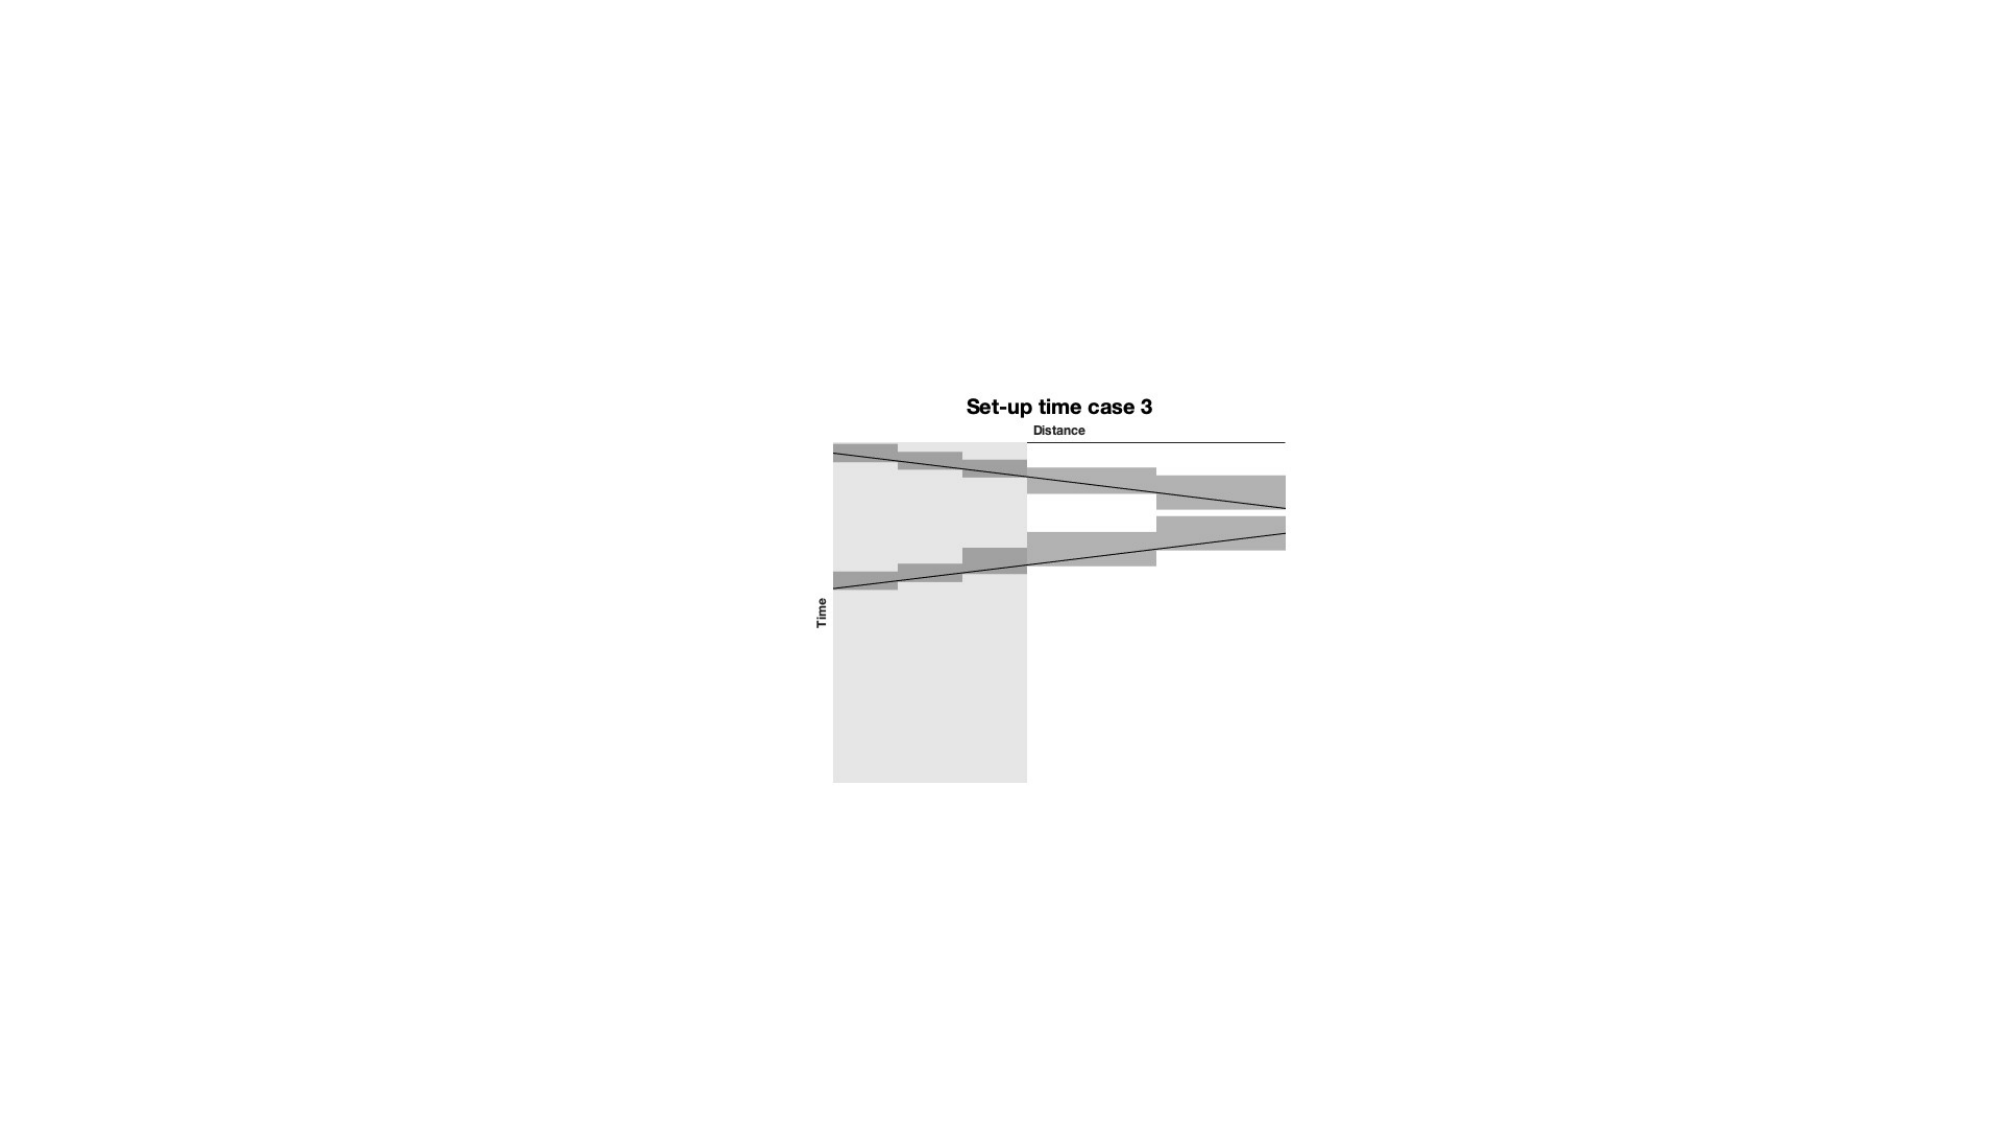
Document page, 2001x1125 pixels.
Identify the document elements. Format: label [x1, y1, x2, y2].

picture [757, 392, 1341, 831]
